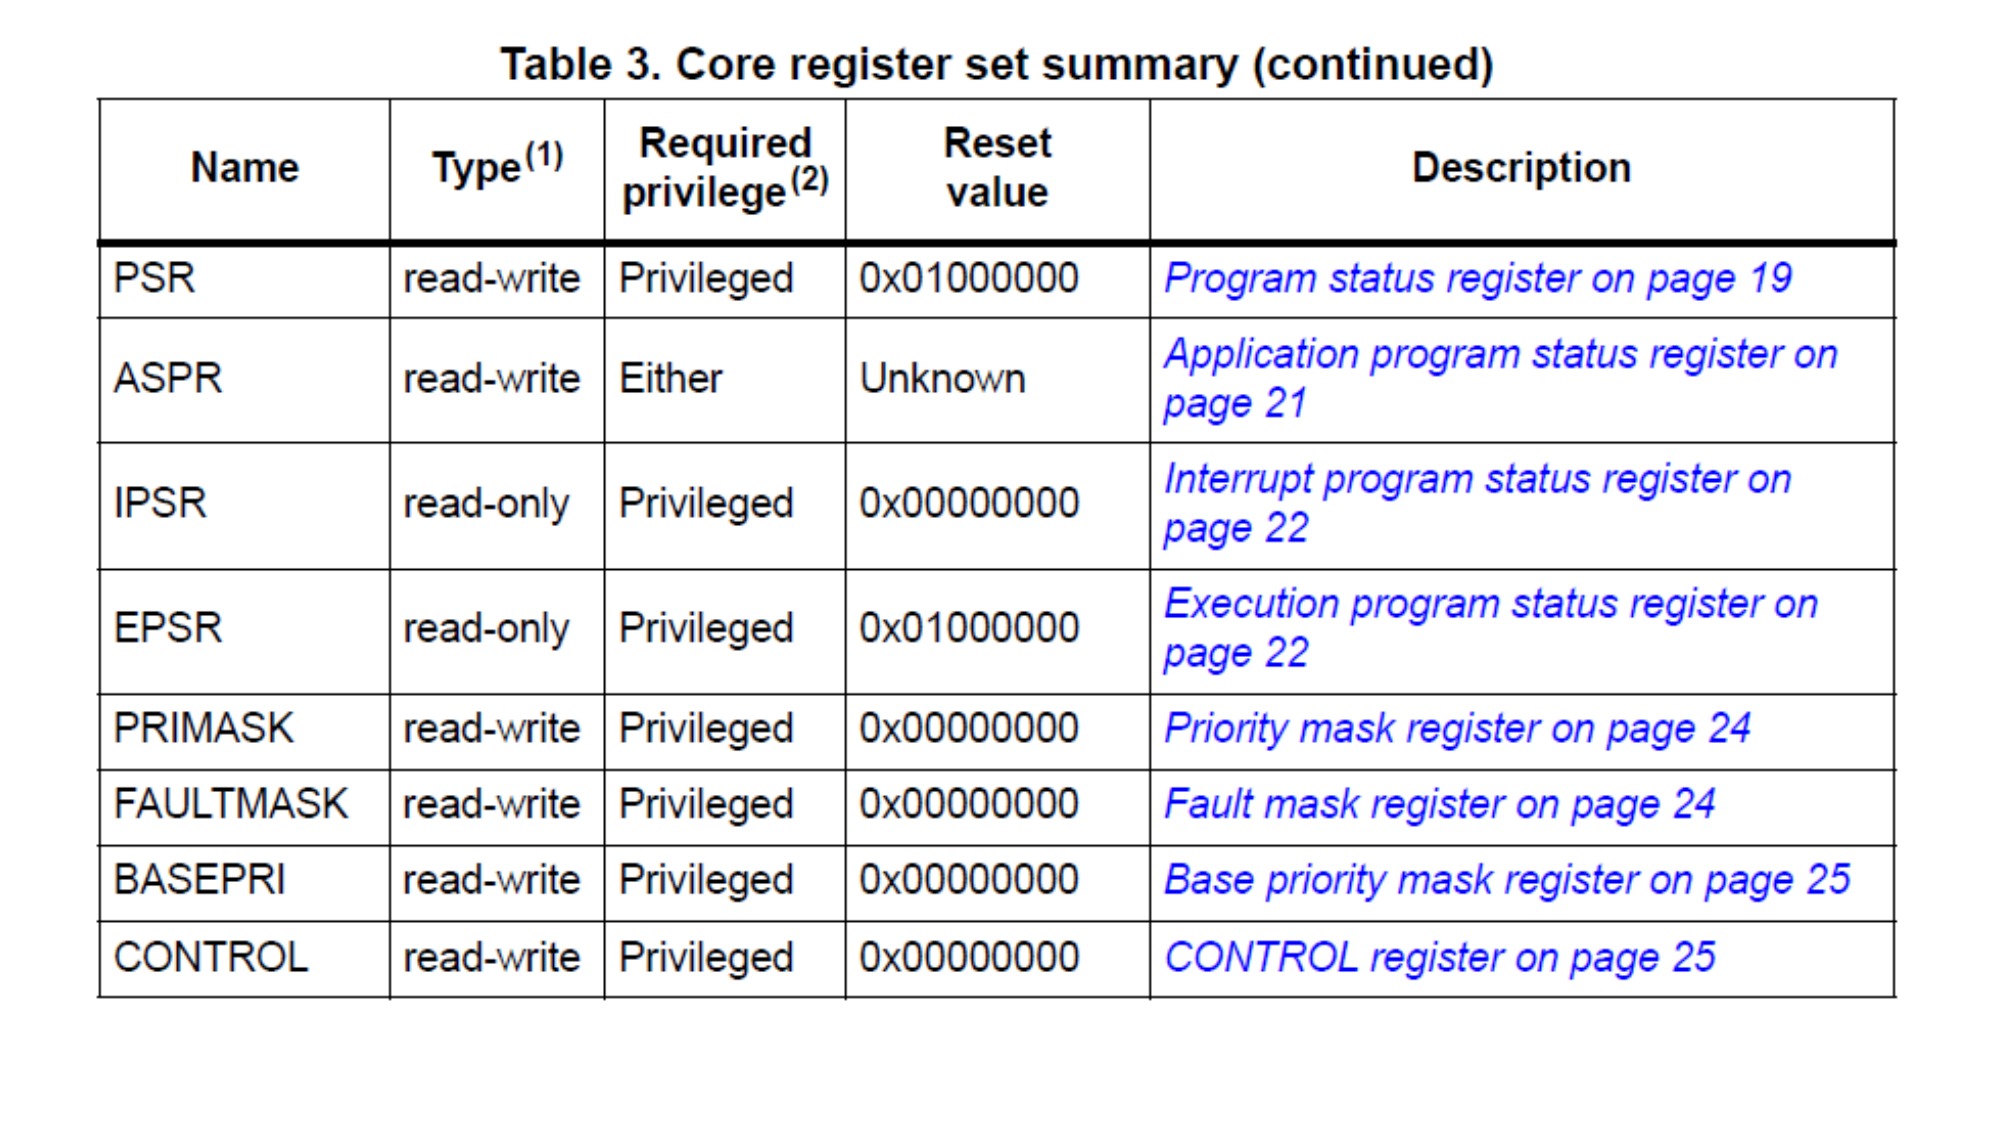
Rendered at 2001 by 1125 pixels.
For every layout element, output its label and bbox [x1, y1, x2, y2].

picture [36, 35, 1963, 1015]
